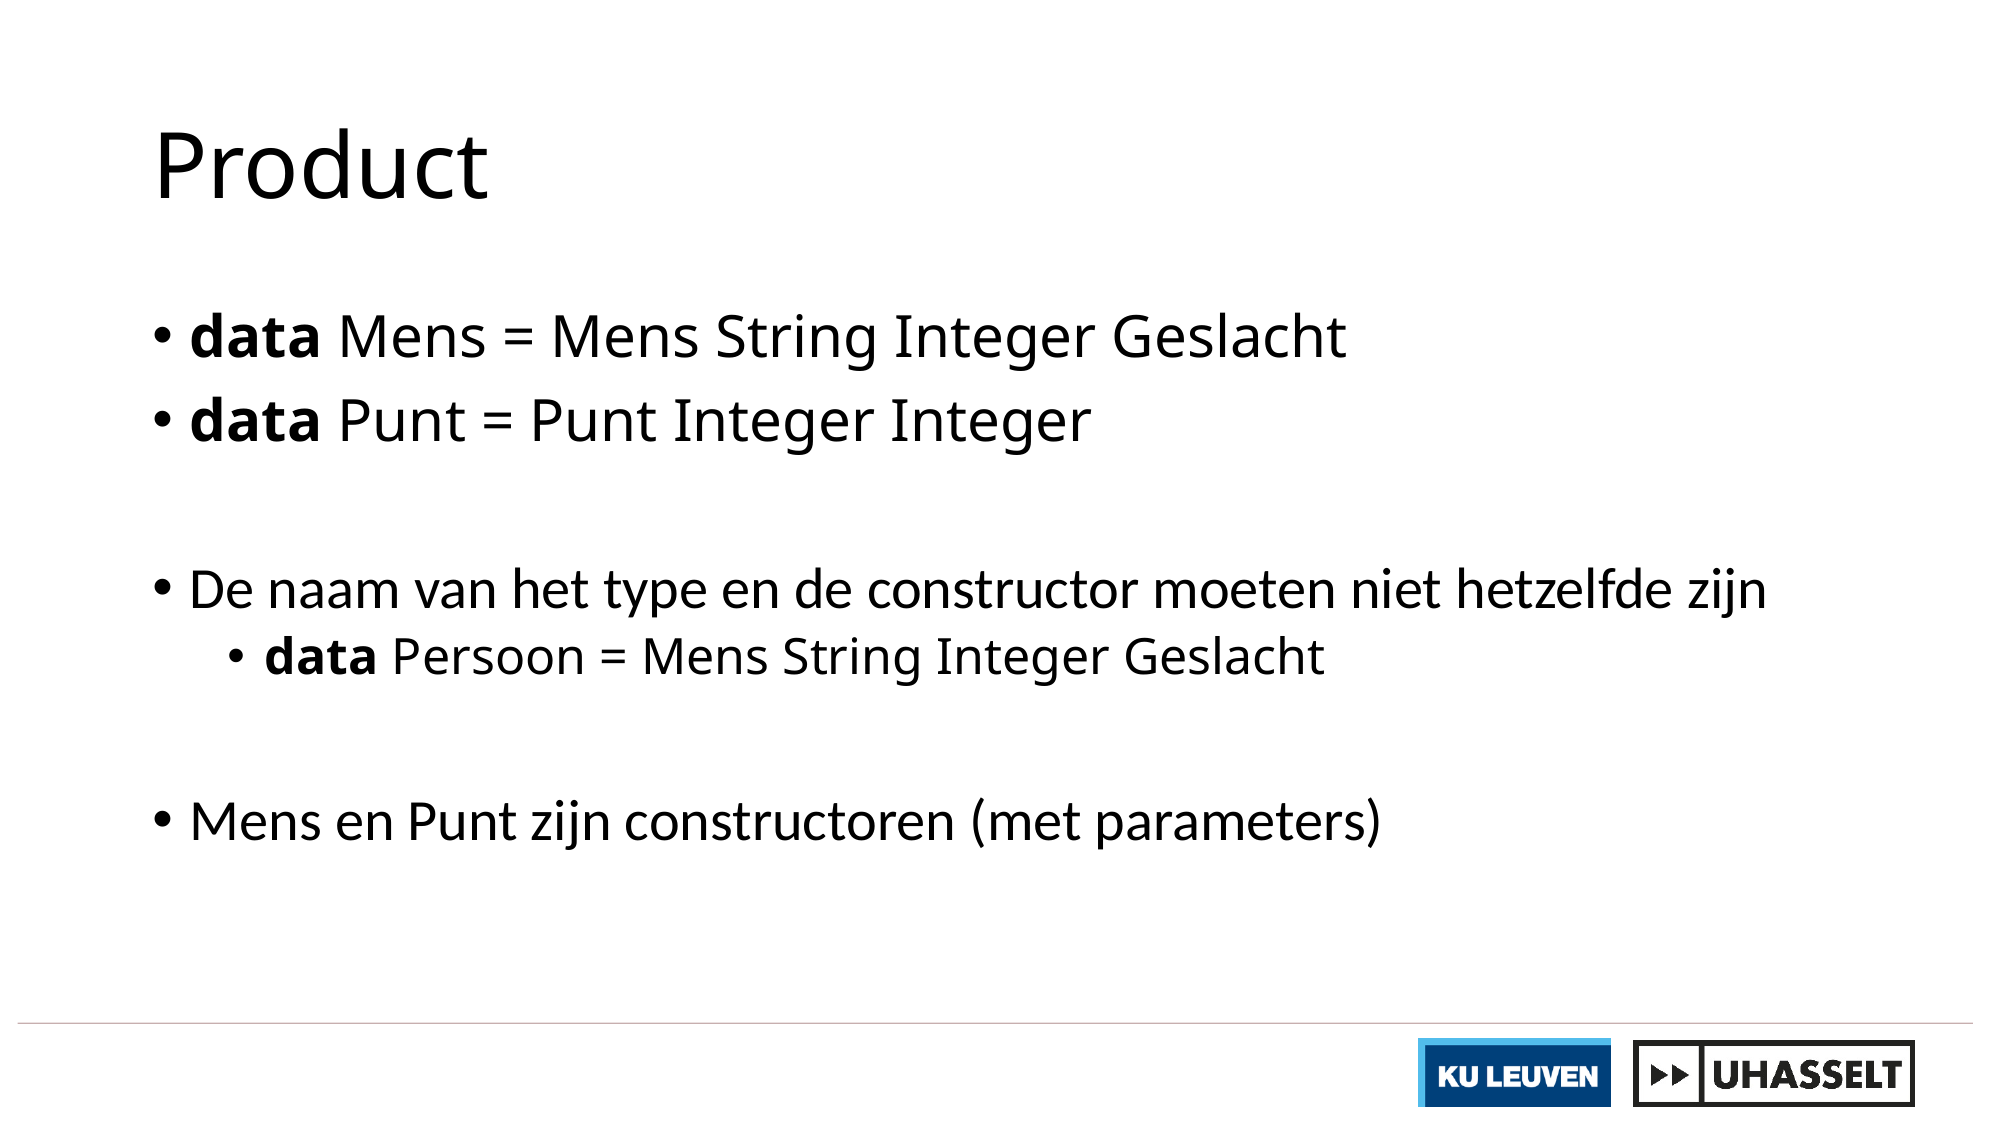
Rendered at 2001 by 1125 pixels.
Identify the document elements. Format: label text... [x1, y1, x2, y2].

list data Mens = Mens String Integer Geslacht data Punt = Punt Integer Integer De naam van het type en de constructor moeten niet hetzelfde zijn data Persoon = Mens String Integer Geslacht Mens en Punt zijn constructoren (met parameters) [137, 299, 1863, 1014]
picture [1418, 1038, 1611, 1107]
title Product [137, 59, 1863, 278]
picture [1633, 1040, 1915, 1107]
